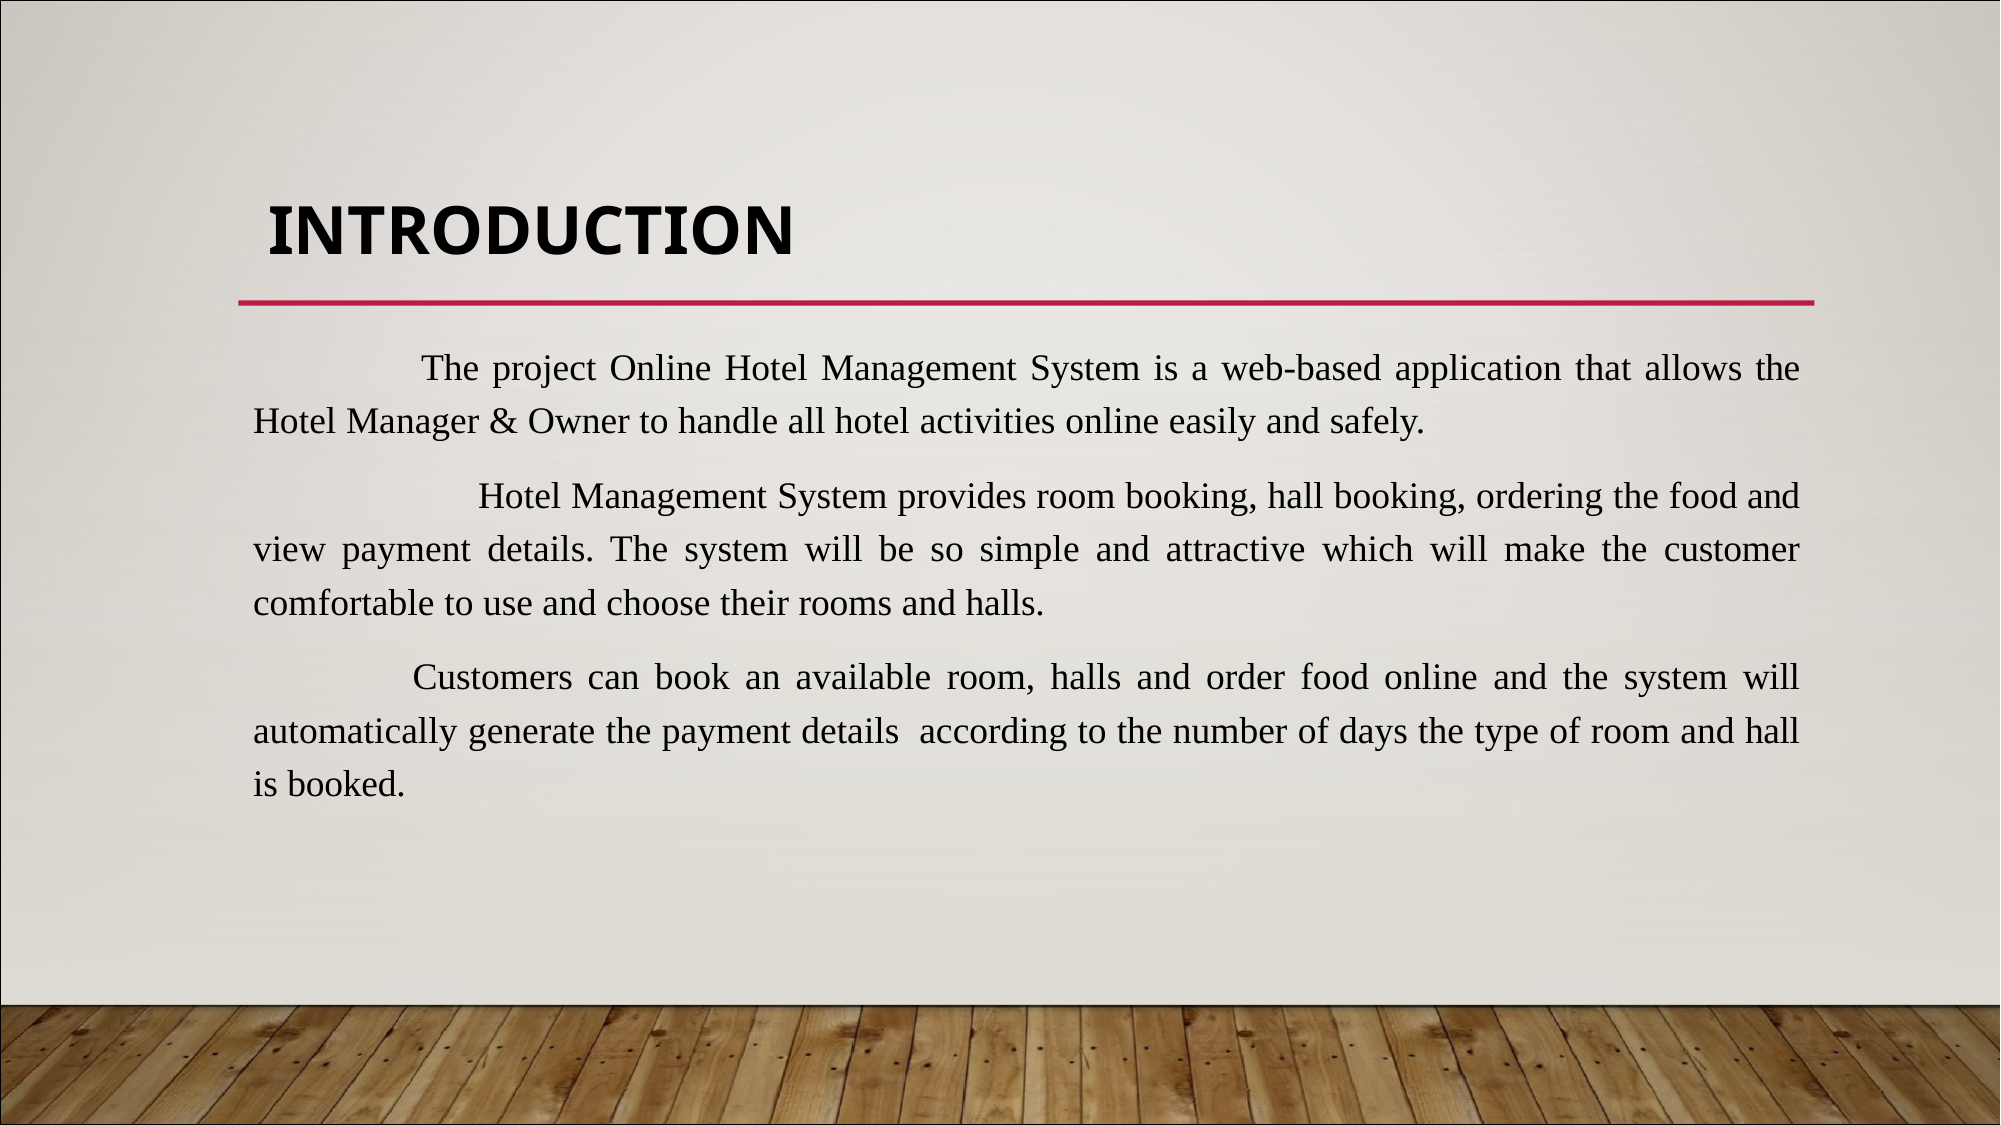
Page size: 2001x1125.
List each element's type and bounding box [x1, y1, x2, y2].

text_box [0, 0, 2000, 1125]
